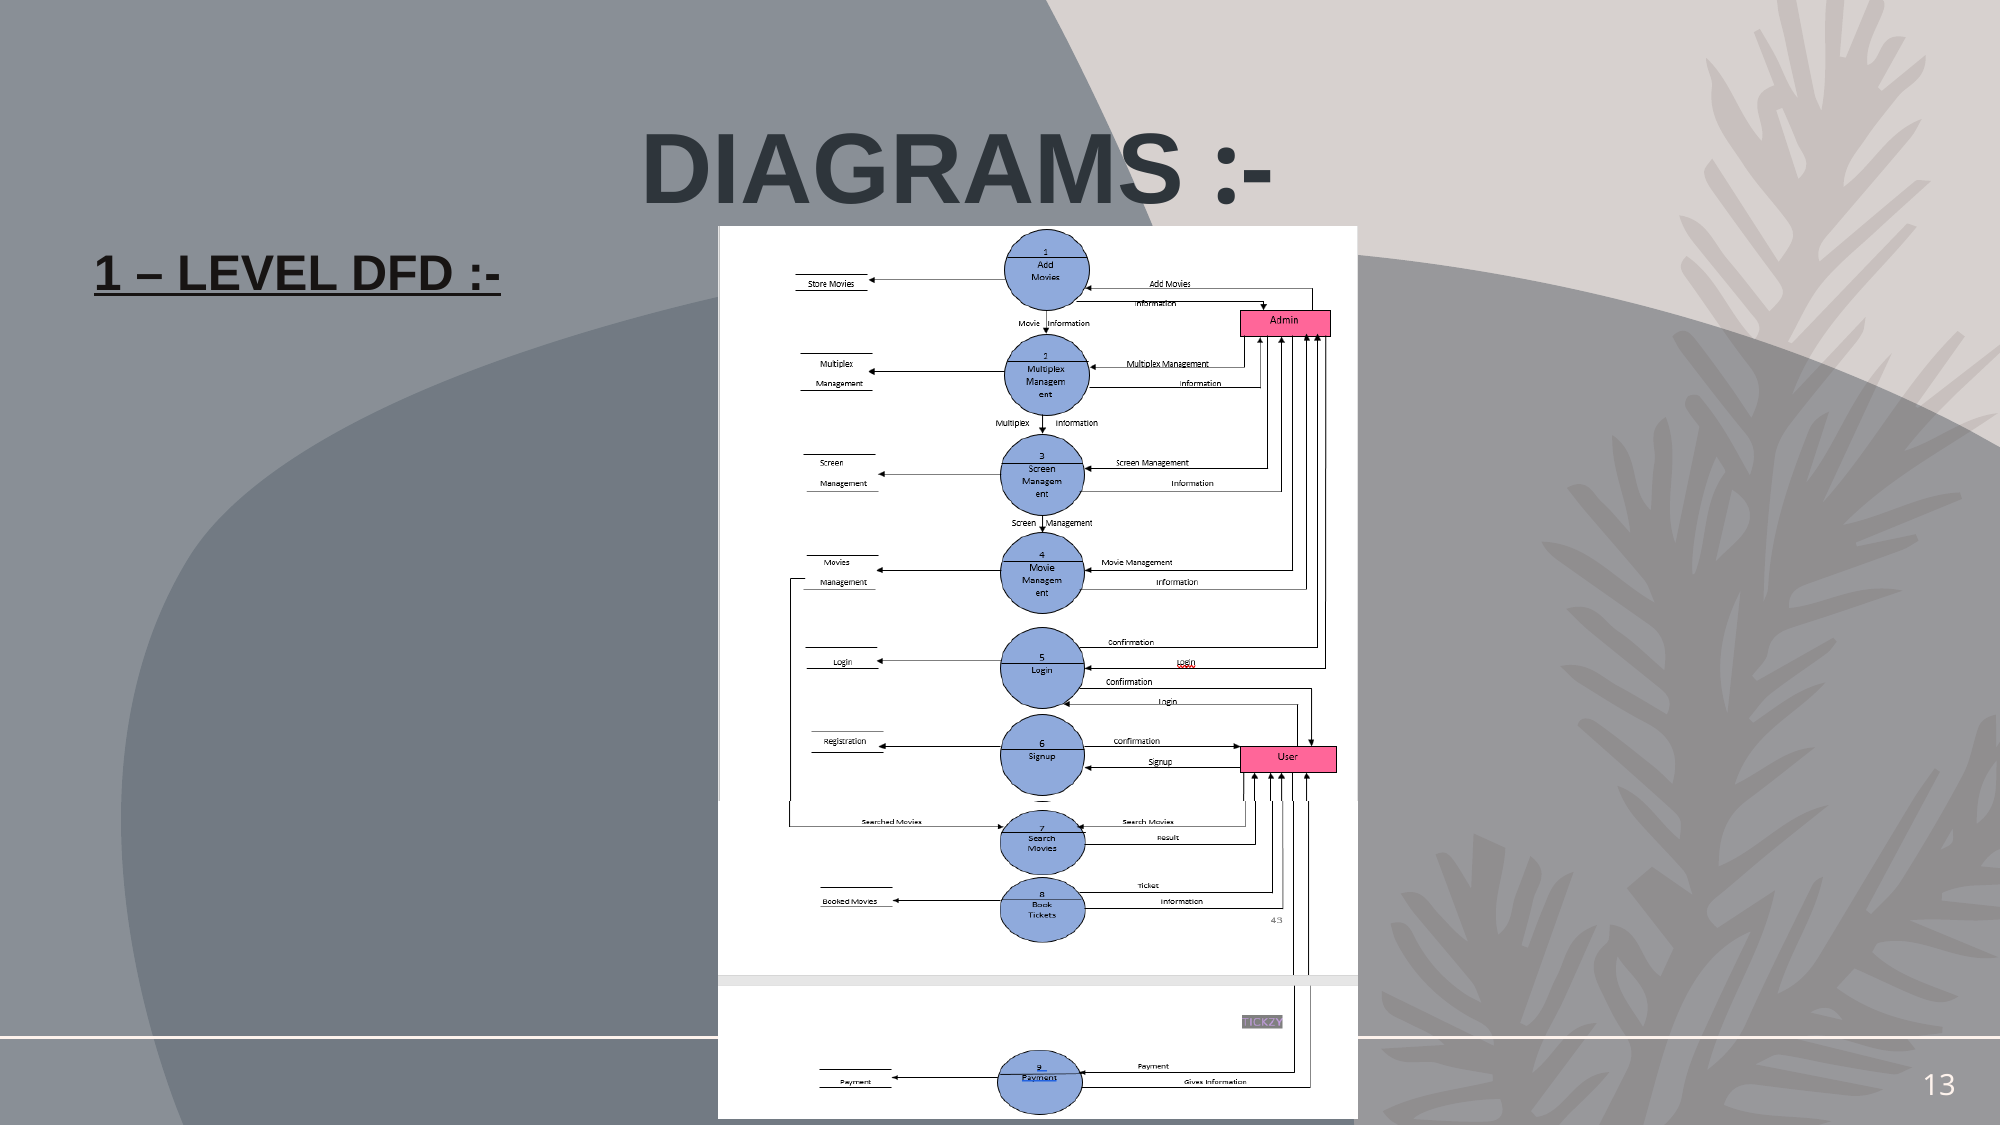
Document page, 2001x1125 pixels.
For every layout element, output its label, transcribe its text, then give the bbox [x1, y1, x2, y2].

list 1 – Level DFD :- [1358, 226, 1890, 309]
list 1 – Level DFD :- [79, 226, 718, 309]
slide_number 13 [1808, 1060, 1971, 1112]
title DIAGRAMS :- [94, 115, 1820, 226]
picture [718, 226, 1358, 1119]
